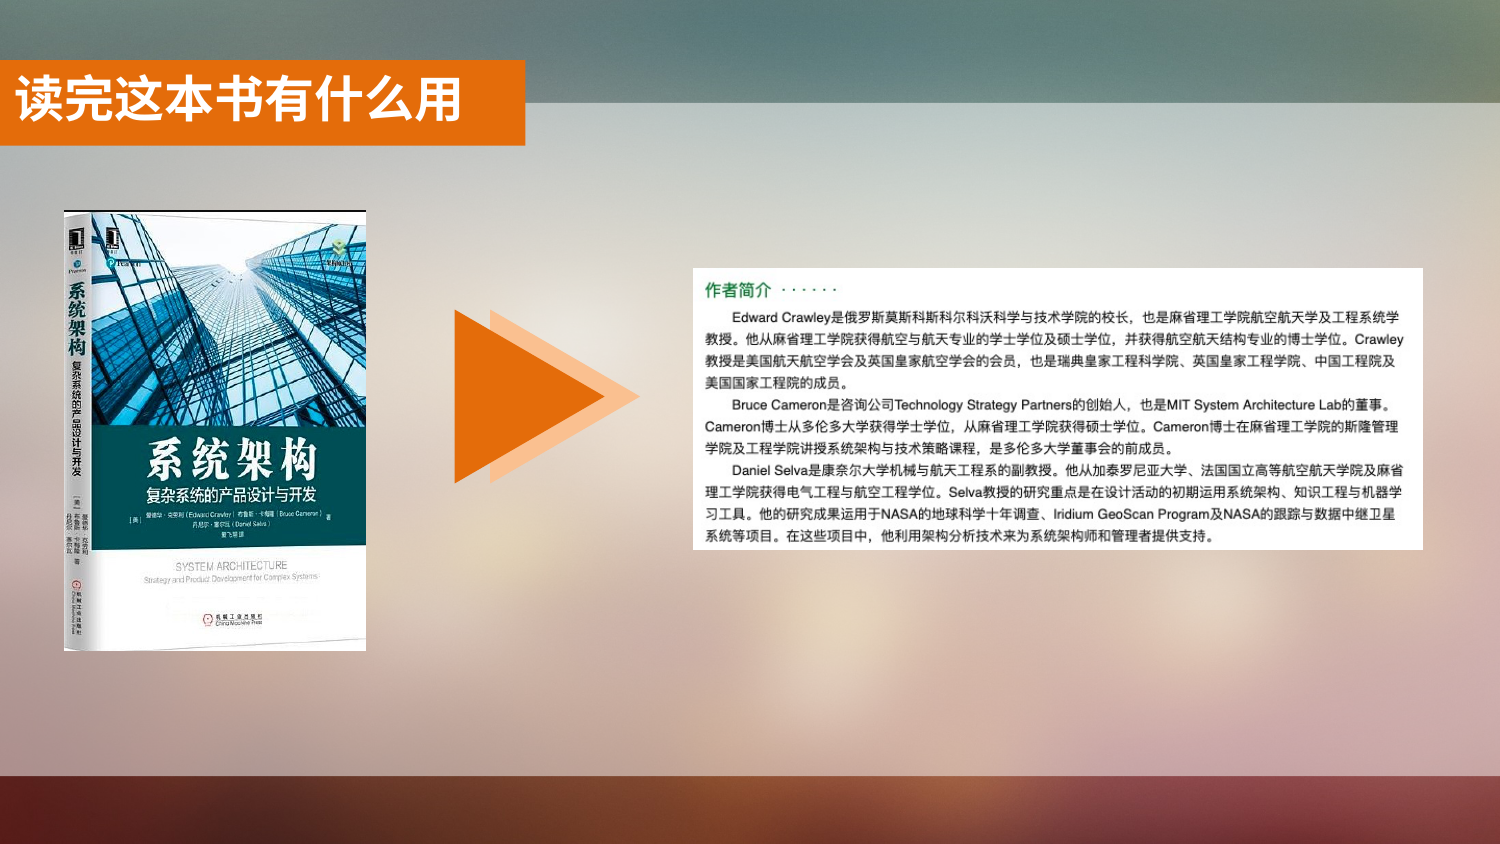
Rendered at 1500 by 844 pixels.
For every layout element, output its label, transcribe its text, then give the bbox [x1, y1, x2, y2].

picture [0, 0, 1500, 102]
picture [0, 777, 1500, 844]
picture [693, 268, 1423, 550]
picture [288, 269, 306, 276]
picture [318, 274, 333, 282]
picture [350, 252, 367, 260]
picture [310, 294, 324, 302]
picture [64, 209, 367, 651]
picture [355, 275, 367, 286]
picture [314, 306, 321, 314]
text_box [454, 309, 641, 484]
text_box 读完这本书有什么用 [0, 60, 526, 135]
